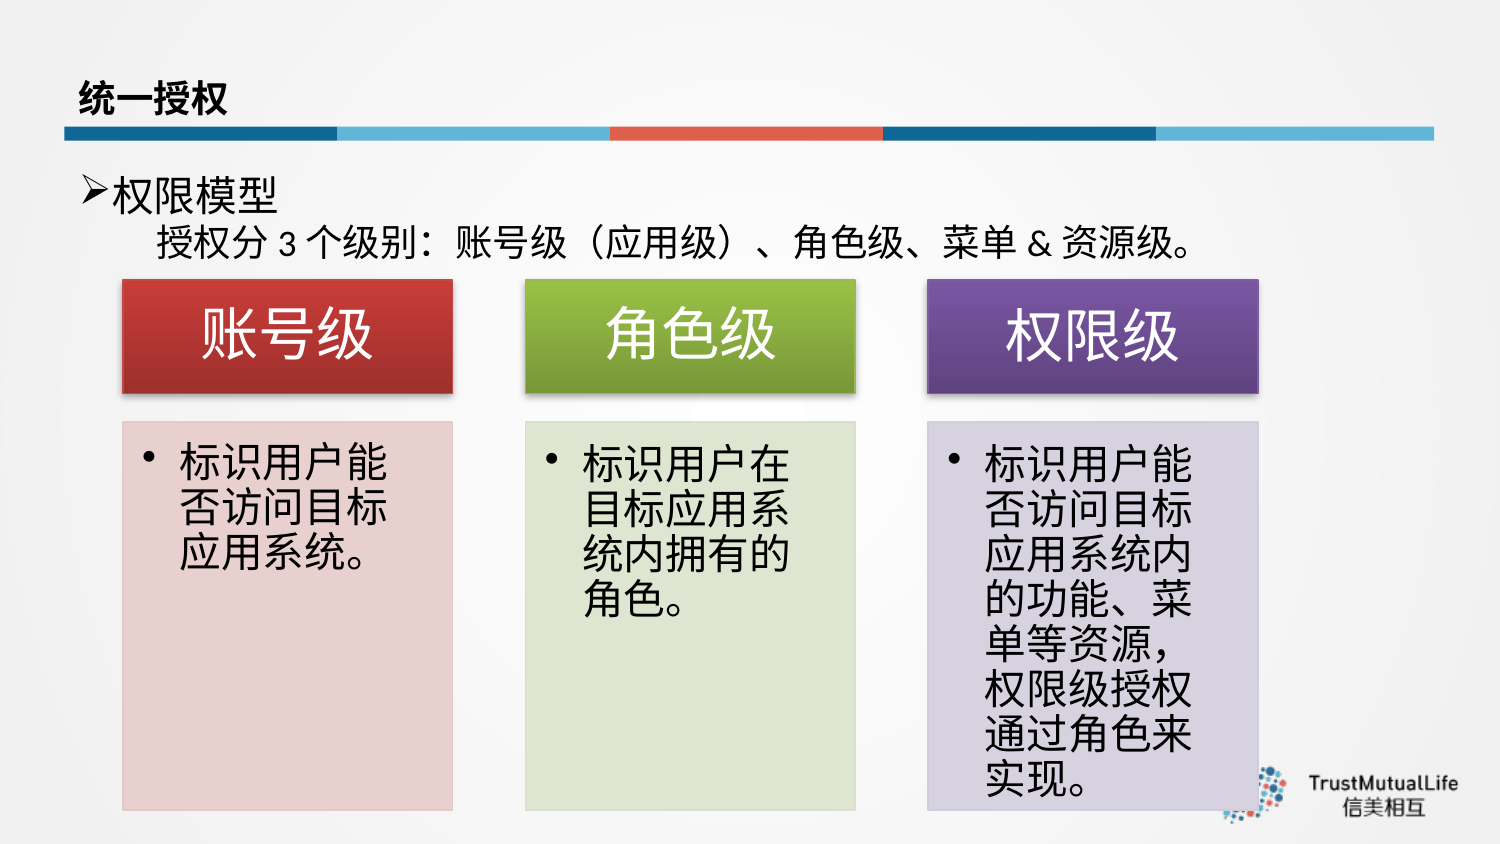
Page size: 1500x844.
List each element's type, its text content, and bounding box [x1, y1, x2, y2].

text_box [525, 279, 856, 394]
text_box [122, 421, 453, 812]
picture [1210, 752, 1459, 825]
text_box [525, 421, 856, 814]
text_box 权限模型 授权分3个级别：账号级（应用级）、角色级、菜单&资源级。 [64, 161, 1420, 272]
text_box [122, 279, 453, 394]
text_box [927, 421, 1259, 814]
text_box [927, 279, 1259, 396]
text_box 统一授权 [64, 67, 1314, 128]
